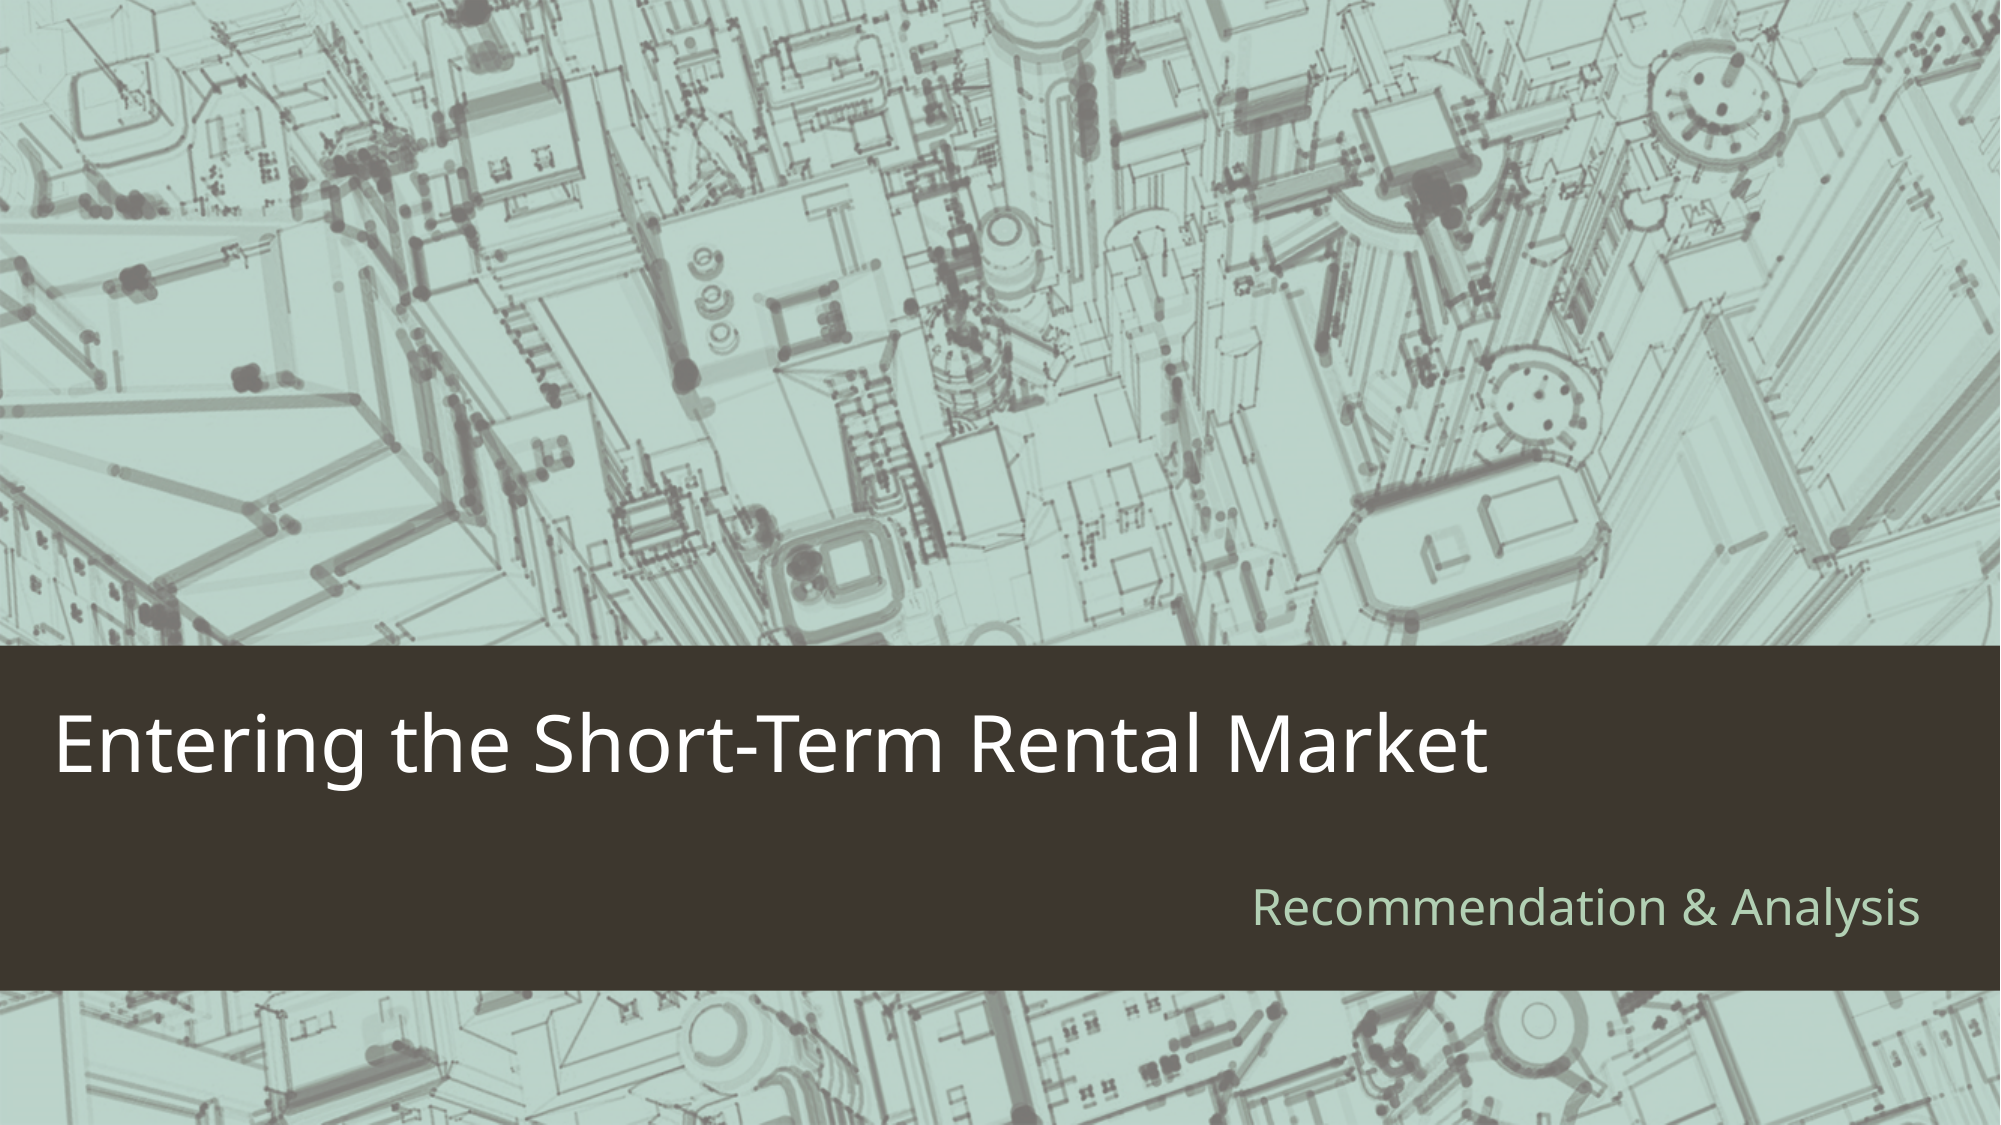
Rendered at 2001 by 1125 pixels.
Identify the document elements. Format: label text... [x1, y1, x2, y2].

subtitle Recommendation & Analysis [1100, 875, 1950, 953]
title Entering the Short-Term Rental Market [37, 685, 1561, 798]
